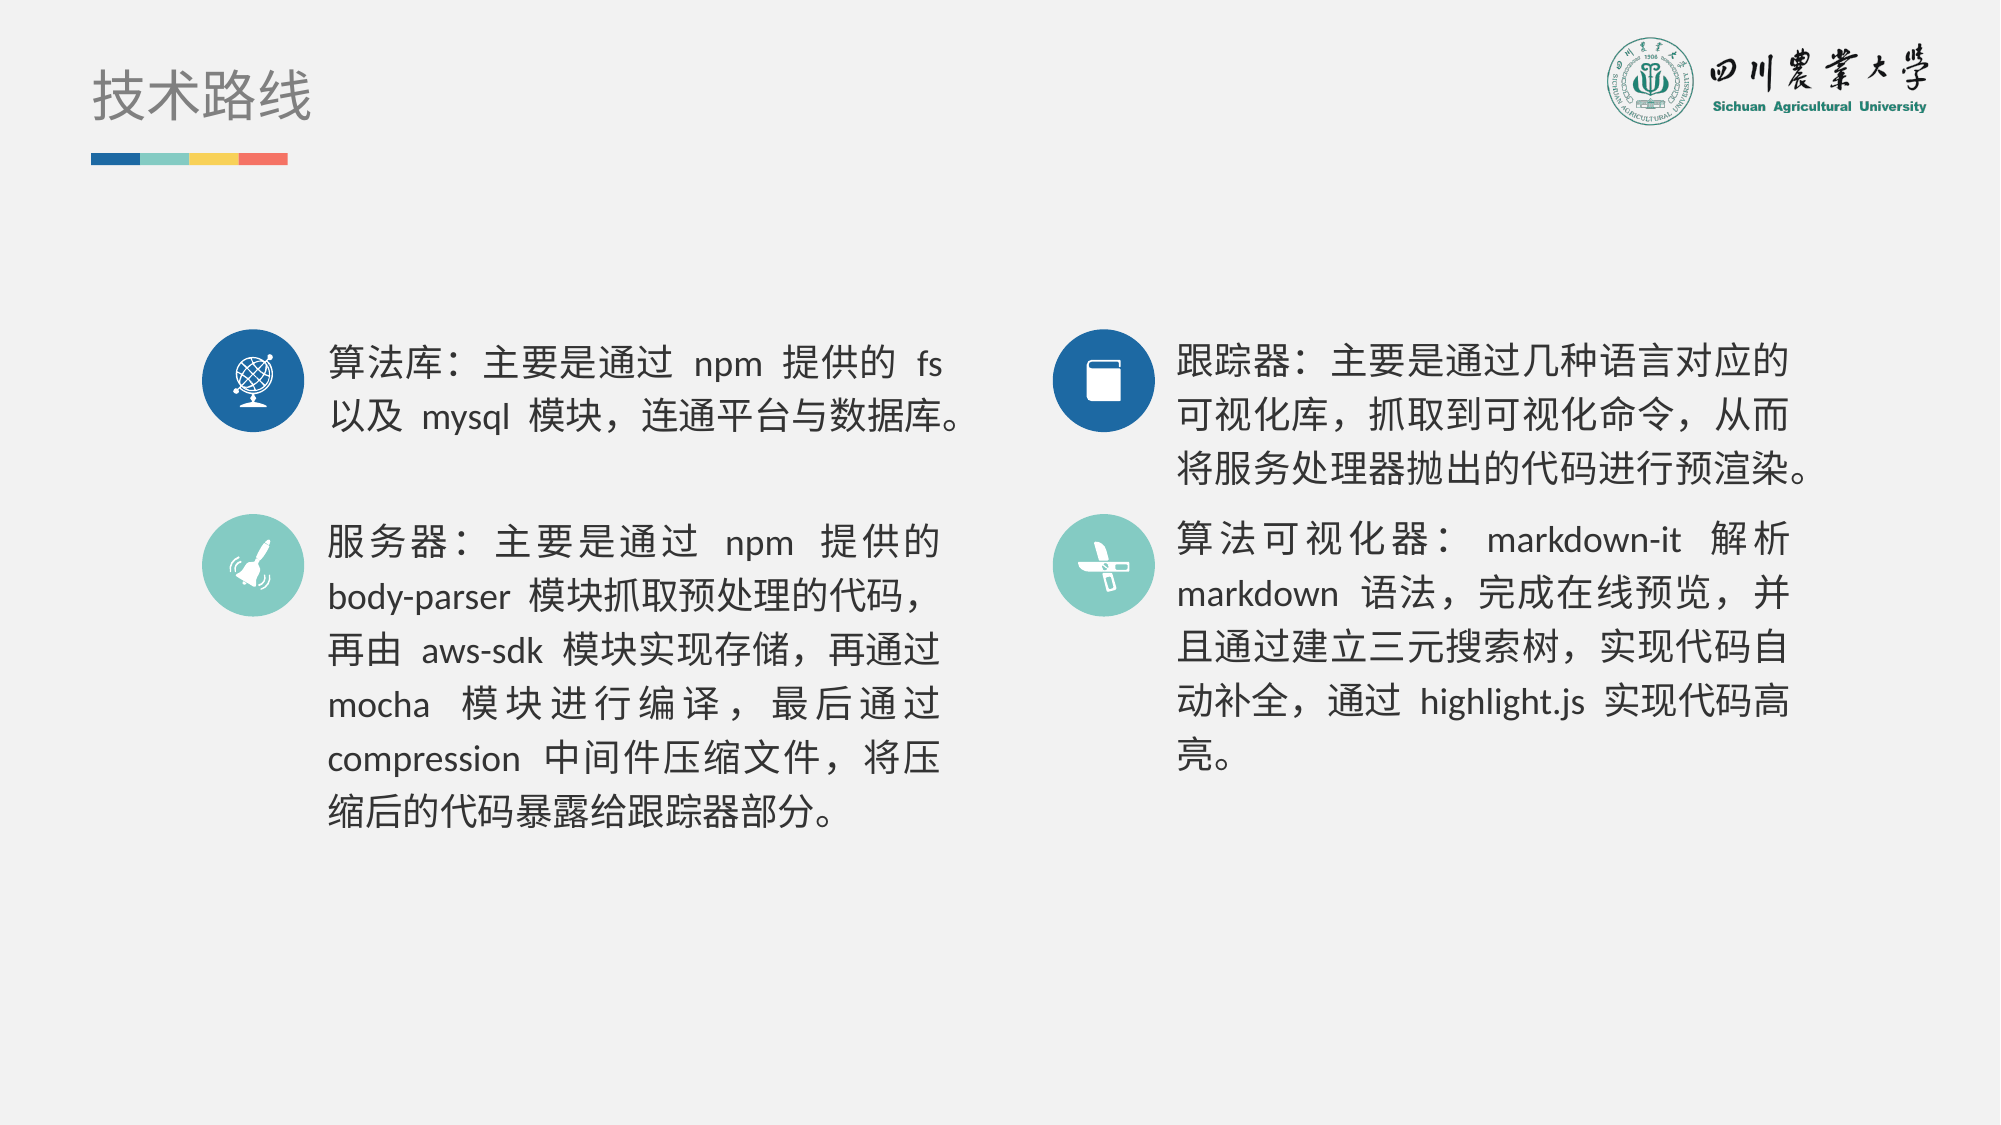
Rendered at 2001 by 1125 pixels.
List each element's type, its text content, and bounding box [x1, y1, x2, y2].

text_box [90, 152, 288, 166]
text_box 技术路线 [91, 60, 699, 128]
text_box [229, 556, 240, 573]
text_box 算法可视化器：markdown-it 解析 markdown 语法，完成在线预览，并且通过建立三元搜索树，实现代码自动补全，通过 highlight.js 实现代码高亮。 [1176, 505, 1791, 776]
text_box [1052, 329, 1155, 433]
text_box [1086, 359, 1121, 402]
text_box 服务器：主要是通过 npm 提供的 body-parser 模块抓取预处理的代码，再由 aws-sdk 模块实现存储，再通过 mocha 模块进行编译，最后通过 compression 中间件压缩文件，将压缩后的代码暴露给跟踪器部分。 [327, 508, 942, 833]
text_box 算法库：主要是通过 npm 提供的 fs 以及 mysql 模块，连通平台与数据库。 [328, 329, 943, 438]
text_box [202, 514, 305, 617]
text_box [202, 329, 305, 433]
text_box [1052, 514, 1155, 617]
text_box 跟踪器：主要是通过几种语言对应的可视化库，抓取到可视化命令，从而将服务处理器抛出的代码进行预渲染。 [1176, 328, 1791, 490]
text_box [1077, 540, 1130, 593]
text_box [260, 574, 271, 590]
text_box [1542, 36, 1929, 130]
text_box [234, 539, 271, 587]
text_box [232, 353, 275, 408]
